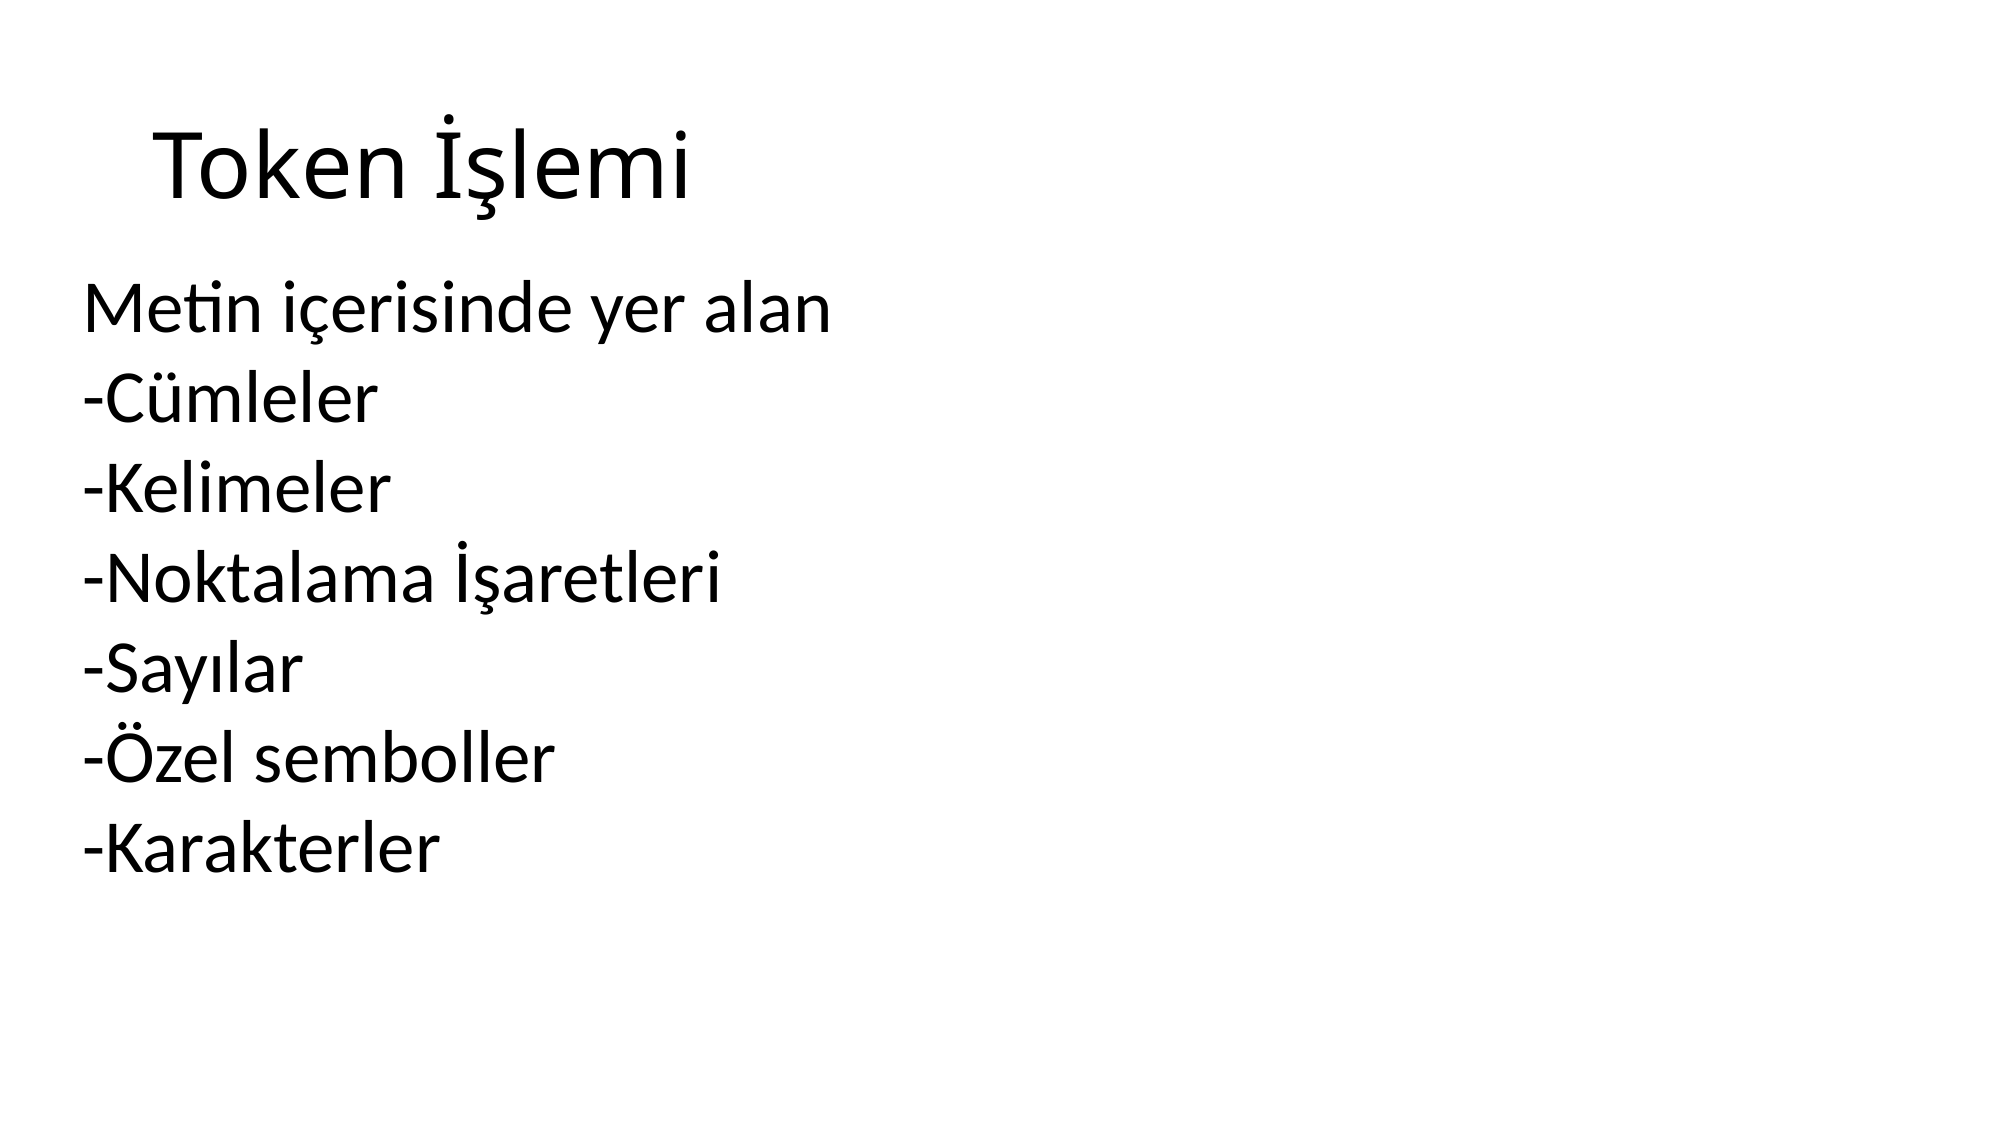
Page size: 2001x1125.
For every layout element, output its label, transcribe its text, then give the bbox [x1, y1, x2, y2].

text_box Metin içerisinde yer alan -Cümleler -Kelimeler -Noktalama İşaretleri -Sayılar -Özel semboller -Karakterler [67, 249, 1052, 1075]
title Token İşlemi [137, 59, 1863, 278]
